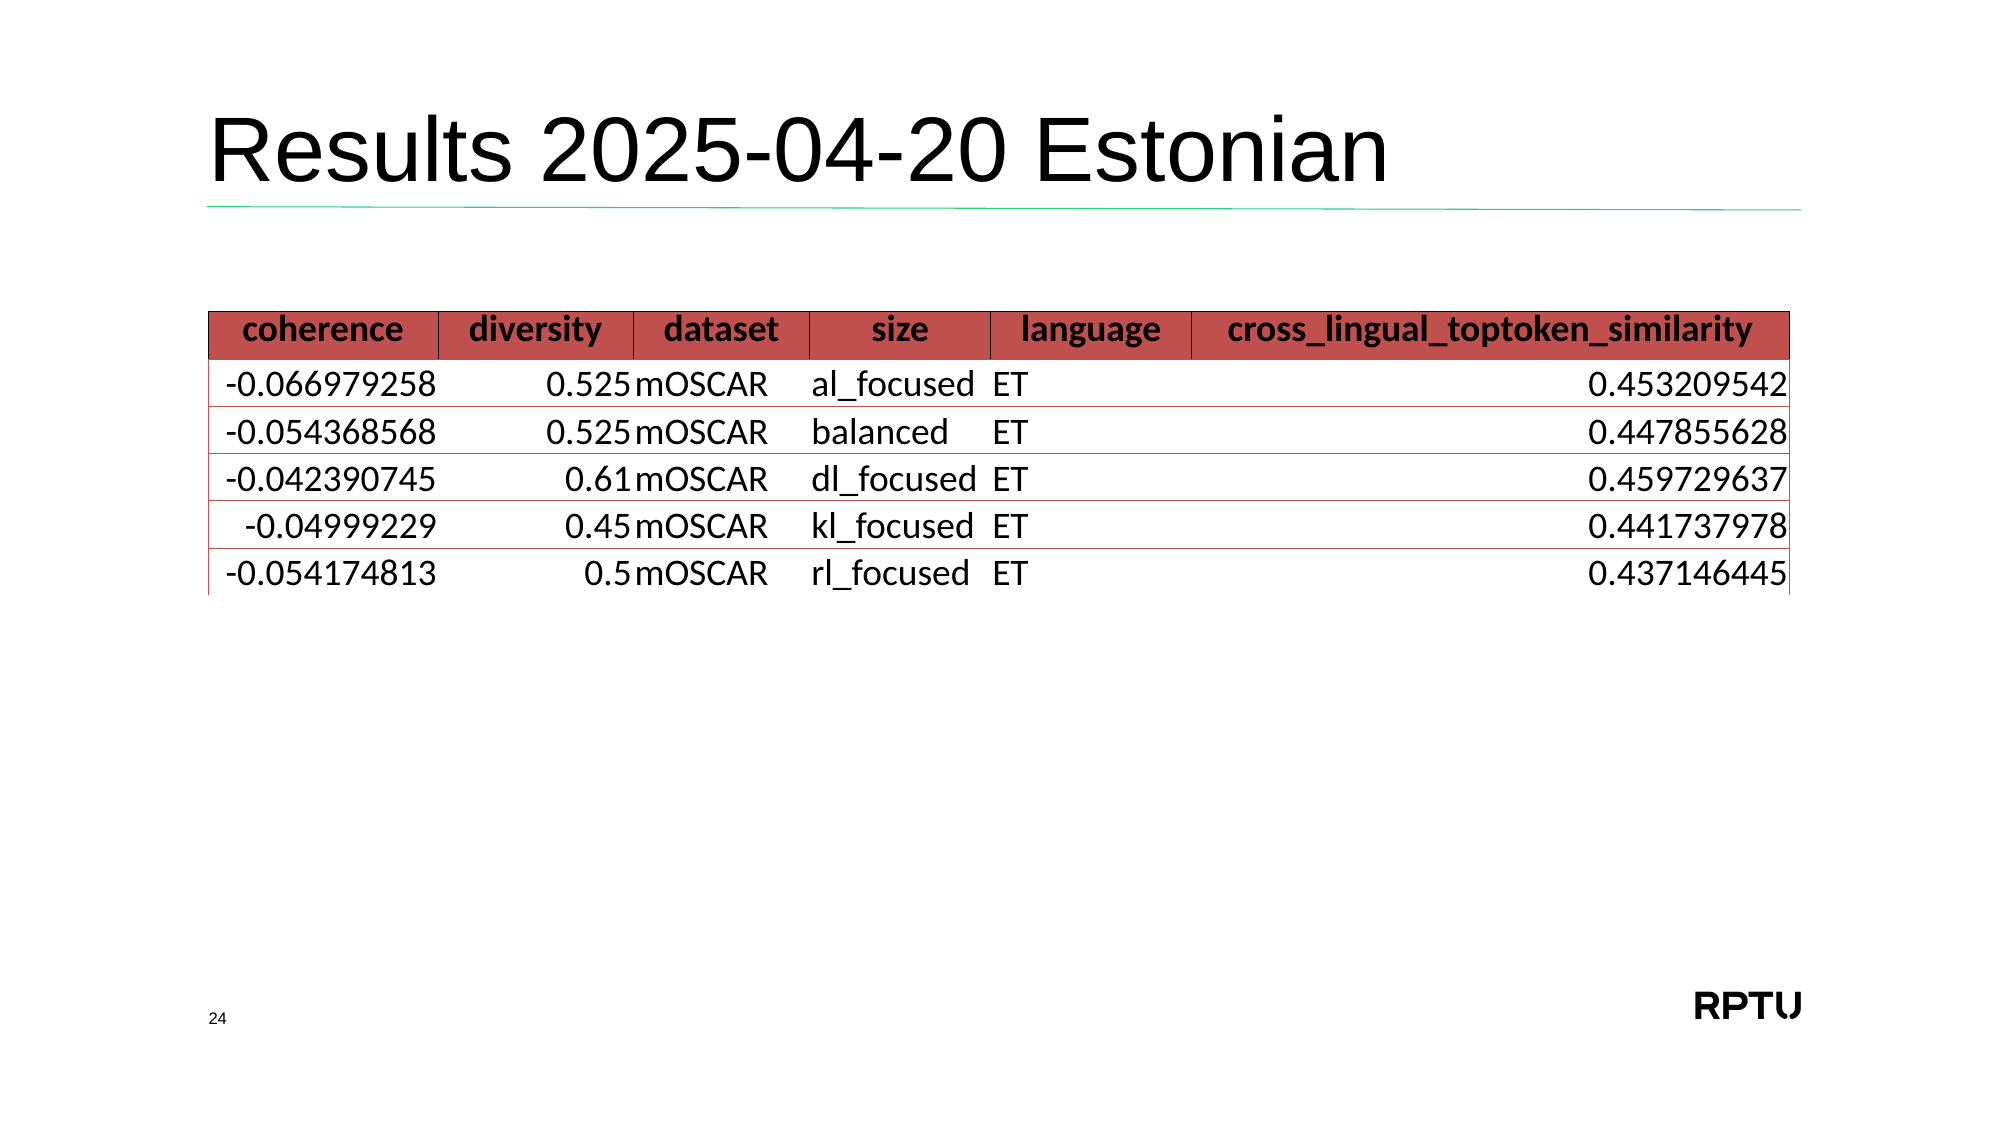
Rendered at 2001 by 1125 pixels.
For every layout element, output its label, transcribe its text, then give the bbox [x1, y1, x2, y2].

table_cell ET [991, 407, 1192, 453]
table_cell mOSCAR [633, 454, 810, 500]
table_cell -0.054368568 [209, 407, 438, 453]
table_cell 0.45 [438, 501, 633, 548]
table_cell dl_focused [810, 454, 991, 500]
table_header language [991, 312, 1191, 359]
table_cell ET [991, 501, 1192, 548]
table_cell 0.441737978 [1192, 501, 1789, 548]
table_header dataset [634, 312, 809, 359]
table_cell -0.066979258 [209, 360, 438, 406]
table_cell 0.525 [438, 360, 633, 406]
picture [1550, 816, 1946, 1125]
table_cell 0.447855628 [1192, 407, 1789, 453]
table_cell 0.453209542 [1192, 360, 1789, 406]
table_cell mOSCAR [633, 501, 810, 548]
table_cell mOSCAR [633, 407, 810, 453]
table_header coherence [209, 312, 438, 359]
table_cell ET [991, 360, 1192, 406]
table_cell -0.042390745 [209, 454, 438, 500]
table_cell kl_focused [810, 501, 991, 548]
table_cell rl_focused [810, 549, 991, 595]
table_cell 0.437146445 [1192, 549, 1789, 595]
table_cell mOSCAR [633, 360, 810, 406]
table_header cross_lingual_toptoken_similarity [1192, 312, 1789, 359]
slide_number 24 [208, 989, 284, 1028]
table_cell 0.61 [438, 454, 633, 500]
table_cell ET [991, 549, 1192, 595]
table_cell -0.054174813 [209, 549, 438, 595]
table_cell 0.525 [438, 407, 633, 453]
table_header size [810, 312, 990, 359]
table_cell -0.04999229 [209, 501, 438, 548]
table_cell ET [991, 454, 1192, 500]
table_header diversity [439, 312, 633, 359]
table_cell balanced [810, 407, 991, 453]
table_cell al_focused [810, 360, 991, 406]
table_cell 0.459729637 [1192, 454, 1789, 500]
table_cell mOSCAR [633, 549, 810, 595]
table_cell 0.5 [438, 549, 633, 595]
title Results 2025-04-20 Estonian [208, 59, 1802, 202]
